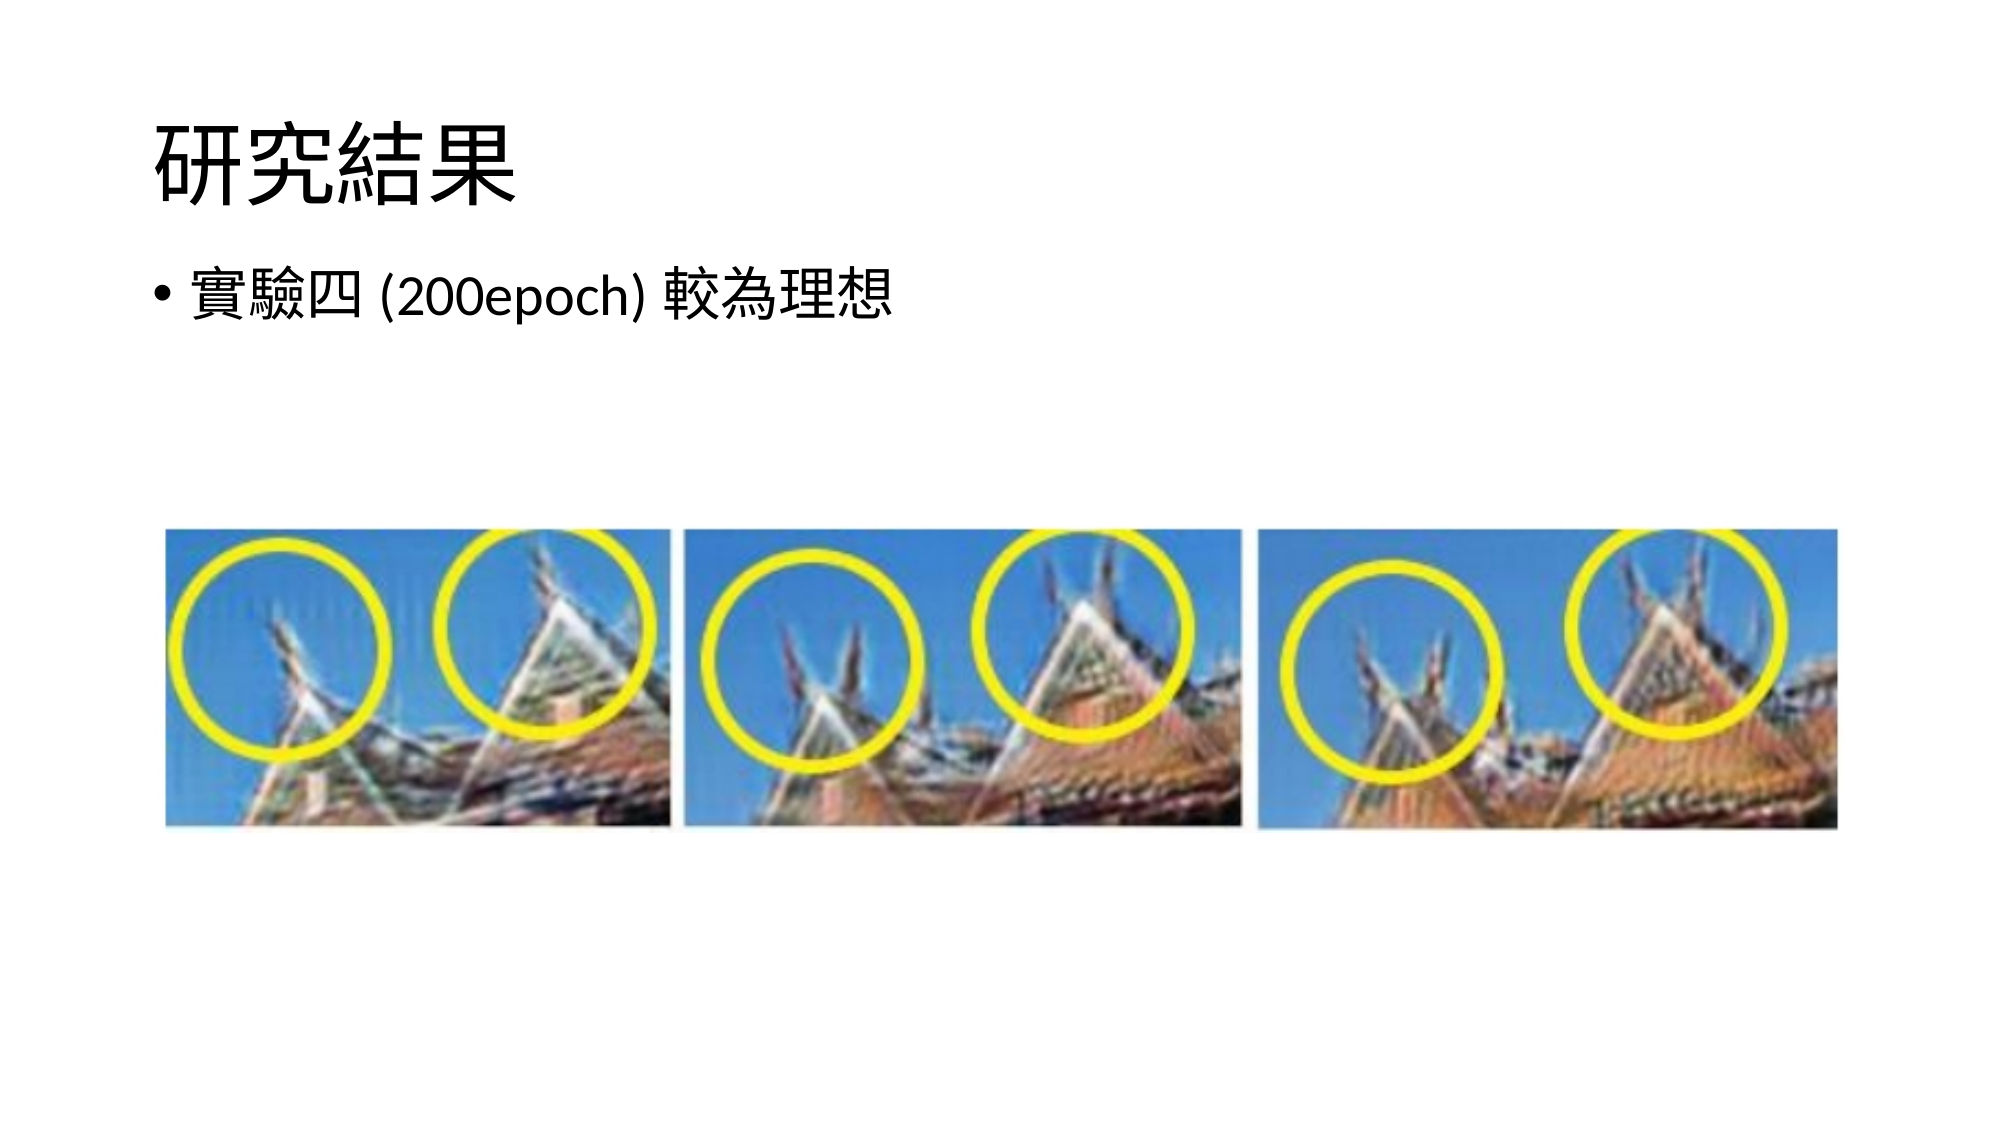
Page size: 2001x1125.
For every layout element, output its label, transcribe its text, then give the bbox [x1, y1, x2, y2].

title 研究結果 [137, 59, 1863, 257]
list 實驗四(200epoch)較為理想 [137, 257, 1863, 972]
picture [153, 521, 1847, 833]
